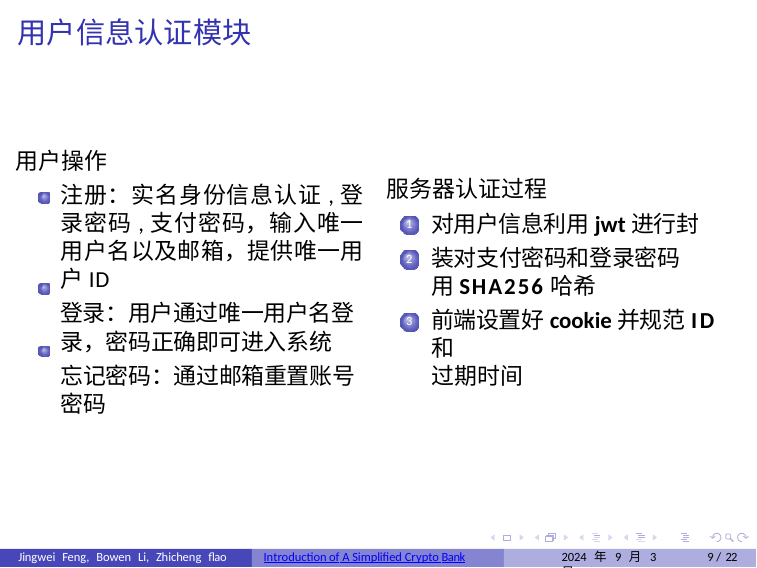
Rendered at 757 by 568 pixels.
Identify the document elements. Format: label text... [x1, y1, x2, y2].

picture [399, 215, 420, 236]
picture [399, 250, 420, 270]
text_box 用户操作 注册：实名身份信息认证,登录密码,支付密码，输入唯一用户名以及邮箱，提供唯一用户ID 登录：用户通过唯一用户名登 录，密码正确即可进入系统 忘记密码：通过邮箱重置账号 密码 [13, 137, 365, 418]
footer 2024 年 9 月 3 日 [559, 547, 663, 568]
text_box 服务器认证过程 [384, 172, 552, 203]
picture [38, 283, 50, 295]
text_box 对用户信息利用jwt进行封装对支付密码和登录密码 用SHA256哈希 前端设置好cookie并规范ID和 过期时间 [428, 200, 730, 390]
picture [399, 313, 420, 333]
picture [38, 192, 50, 204]
picture [38, 346, 50, 358]
text_box Introduction of A Simplified Crypto Bank [261, 547, 495, 564]
title 用户信息认证模块 [15, 11, 259, 110]
slide_number 10 / 22 [701, 547, 747, 568]
slide_number Jingwei Feng, Bowen Li, Zhicheng flao [16, 547, 236, 568]
